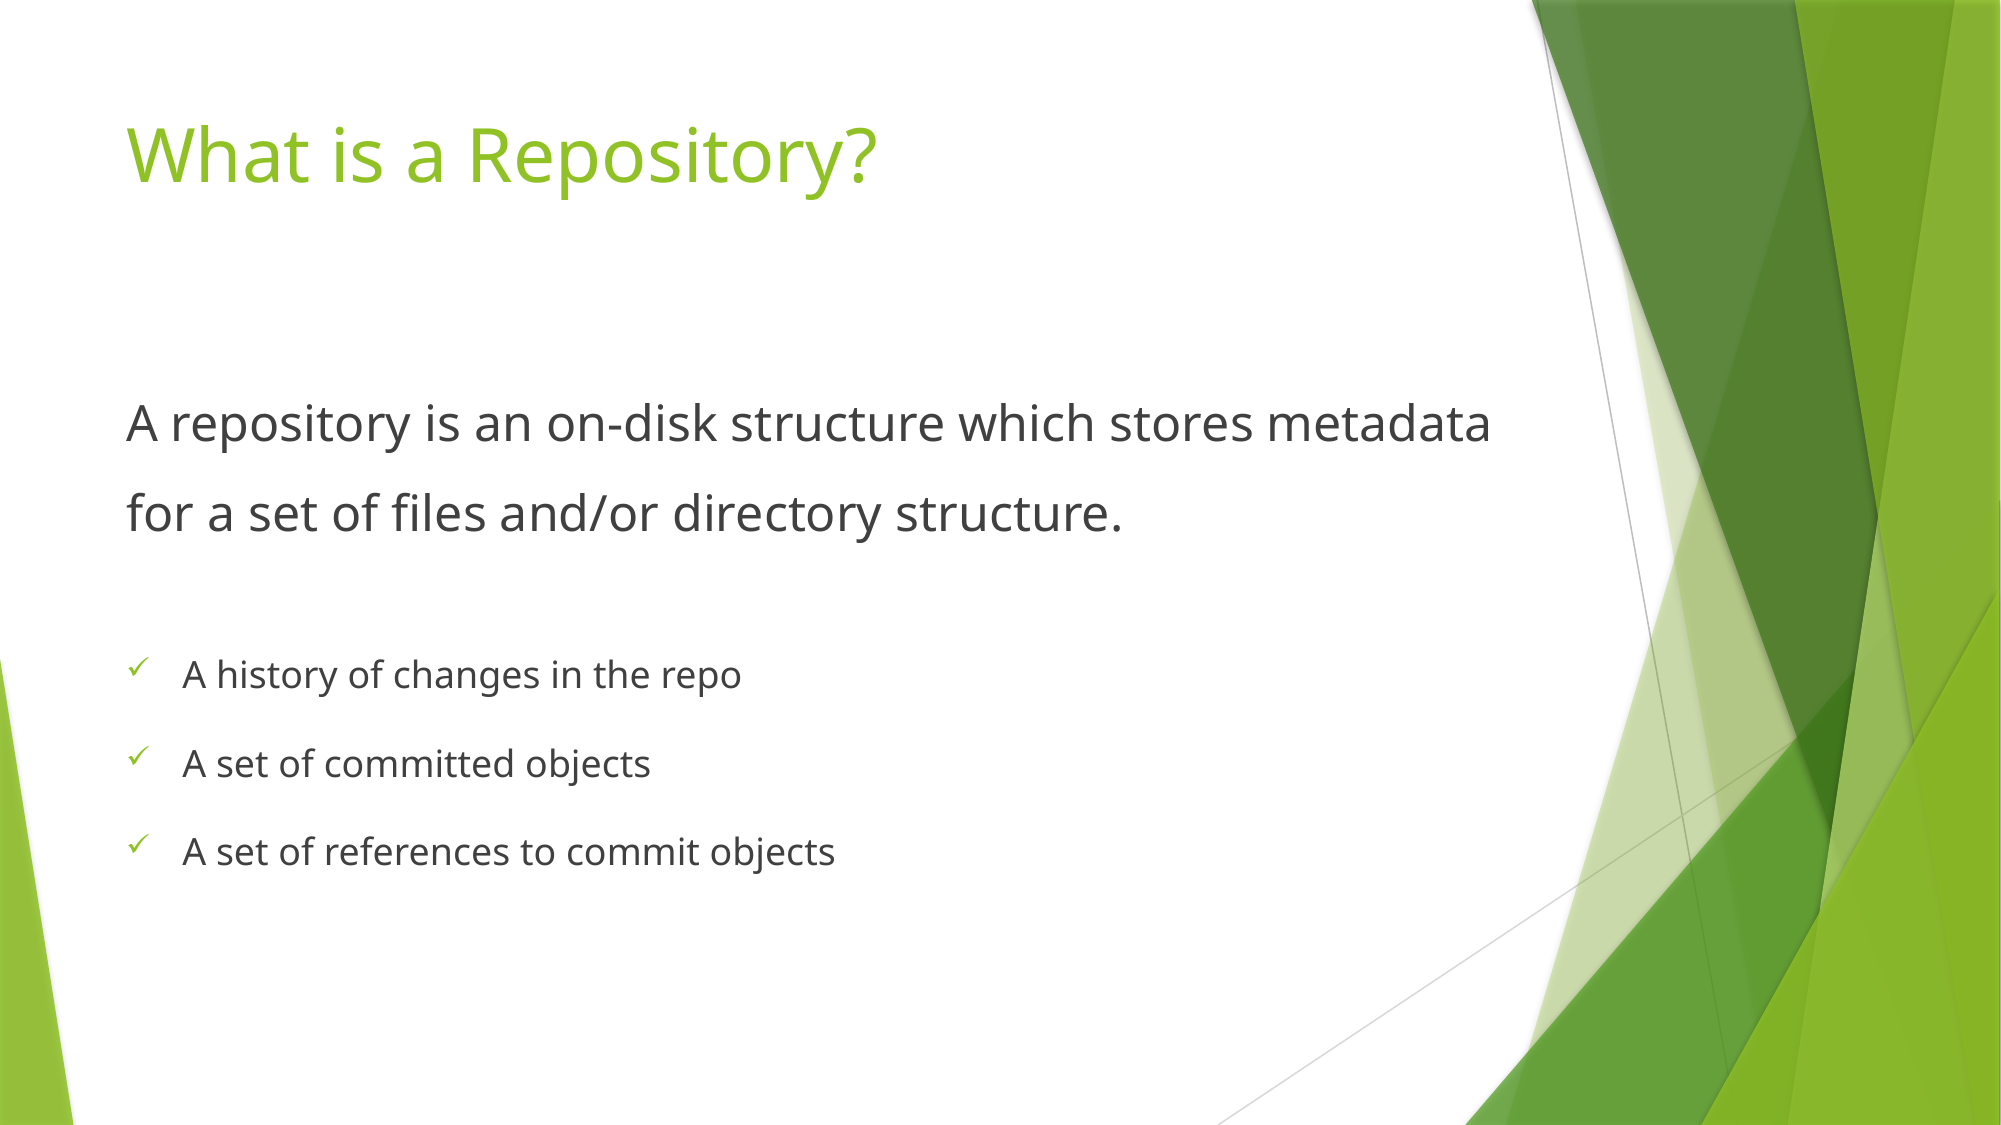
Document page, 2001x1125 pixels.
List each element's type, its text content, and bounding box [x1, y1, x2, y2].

title What is a Repository? [111, 99, 1522, 317]
list A repository is an on-disk structure which stores metadata for a set of files and/or directory structure. A history of changes in the repo A set of committed objects A set of references to commit objects [111, 354, 1522, 992]
